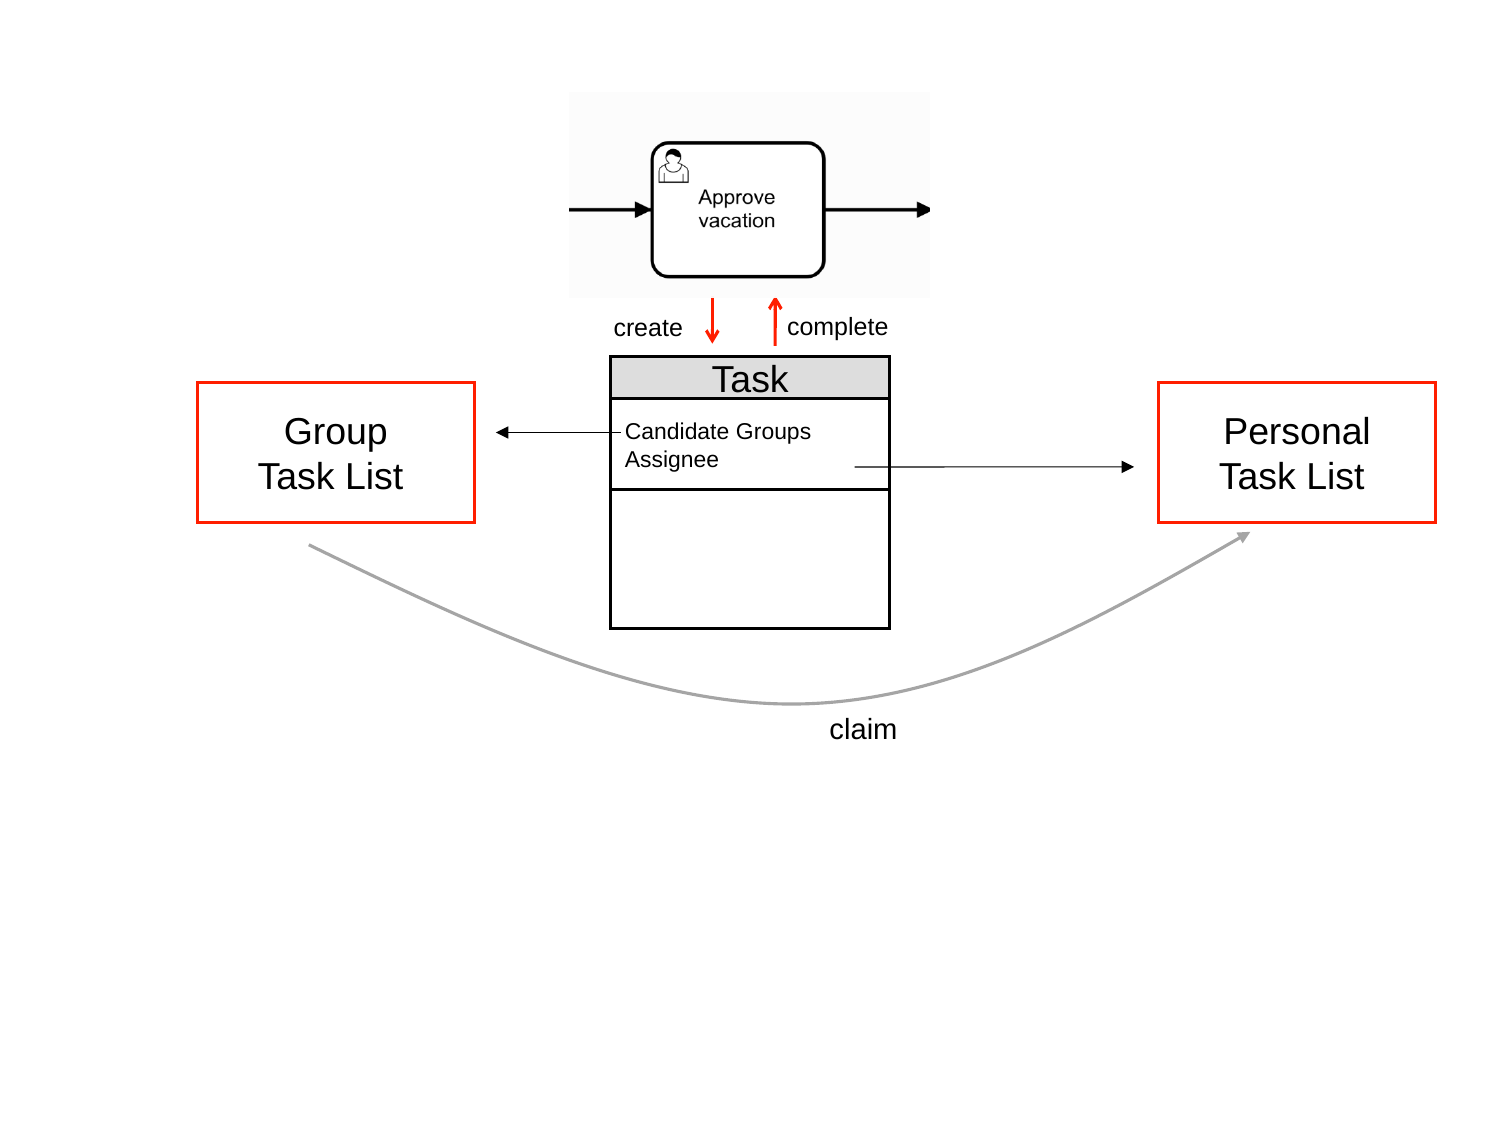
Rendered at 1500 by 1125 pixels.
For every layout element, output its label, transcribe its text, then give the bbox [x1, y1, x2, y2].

text_box Group Task List [197, 382, 475, 523]
text_box Candidate Groups Assignee [610, 398, 890, 490]
text_box Personal Task List [1158, 382, 1436, 523]
text_box Task [610, 356, 890, 398]
text_box complete [778, 302, 934, 348]
text_box [610, 490, 890, 540]
text_box claim [784, 702, 943, 753]
text_box [308, 531, 1251, 705]
picture [569, 91, 930, 298]
text_box create [601, 306, 713, 350]
